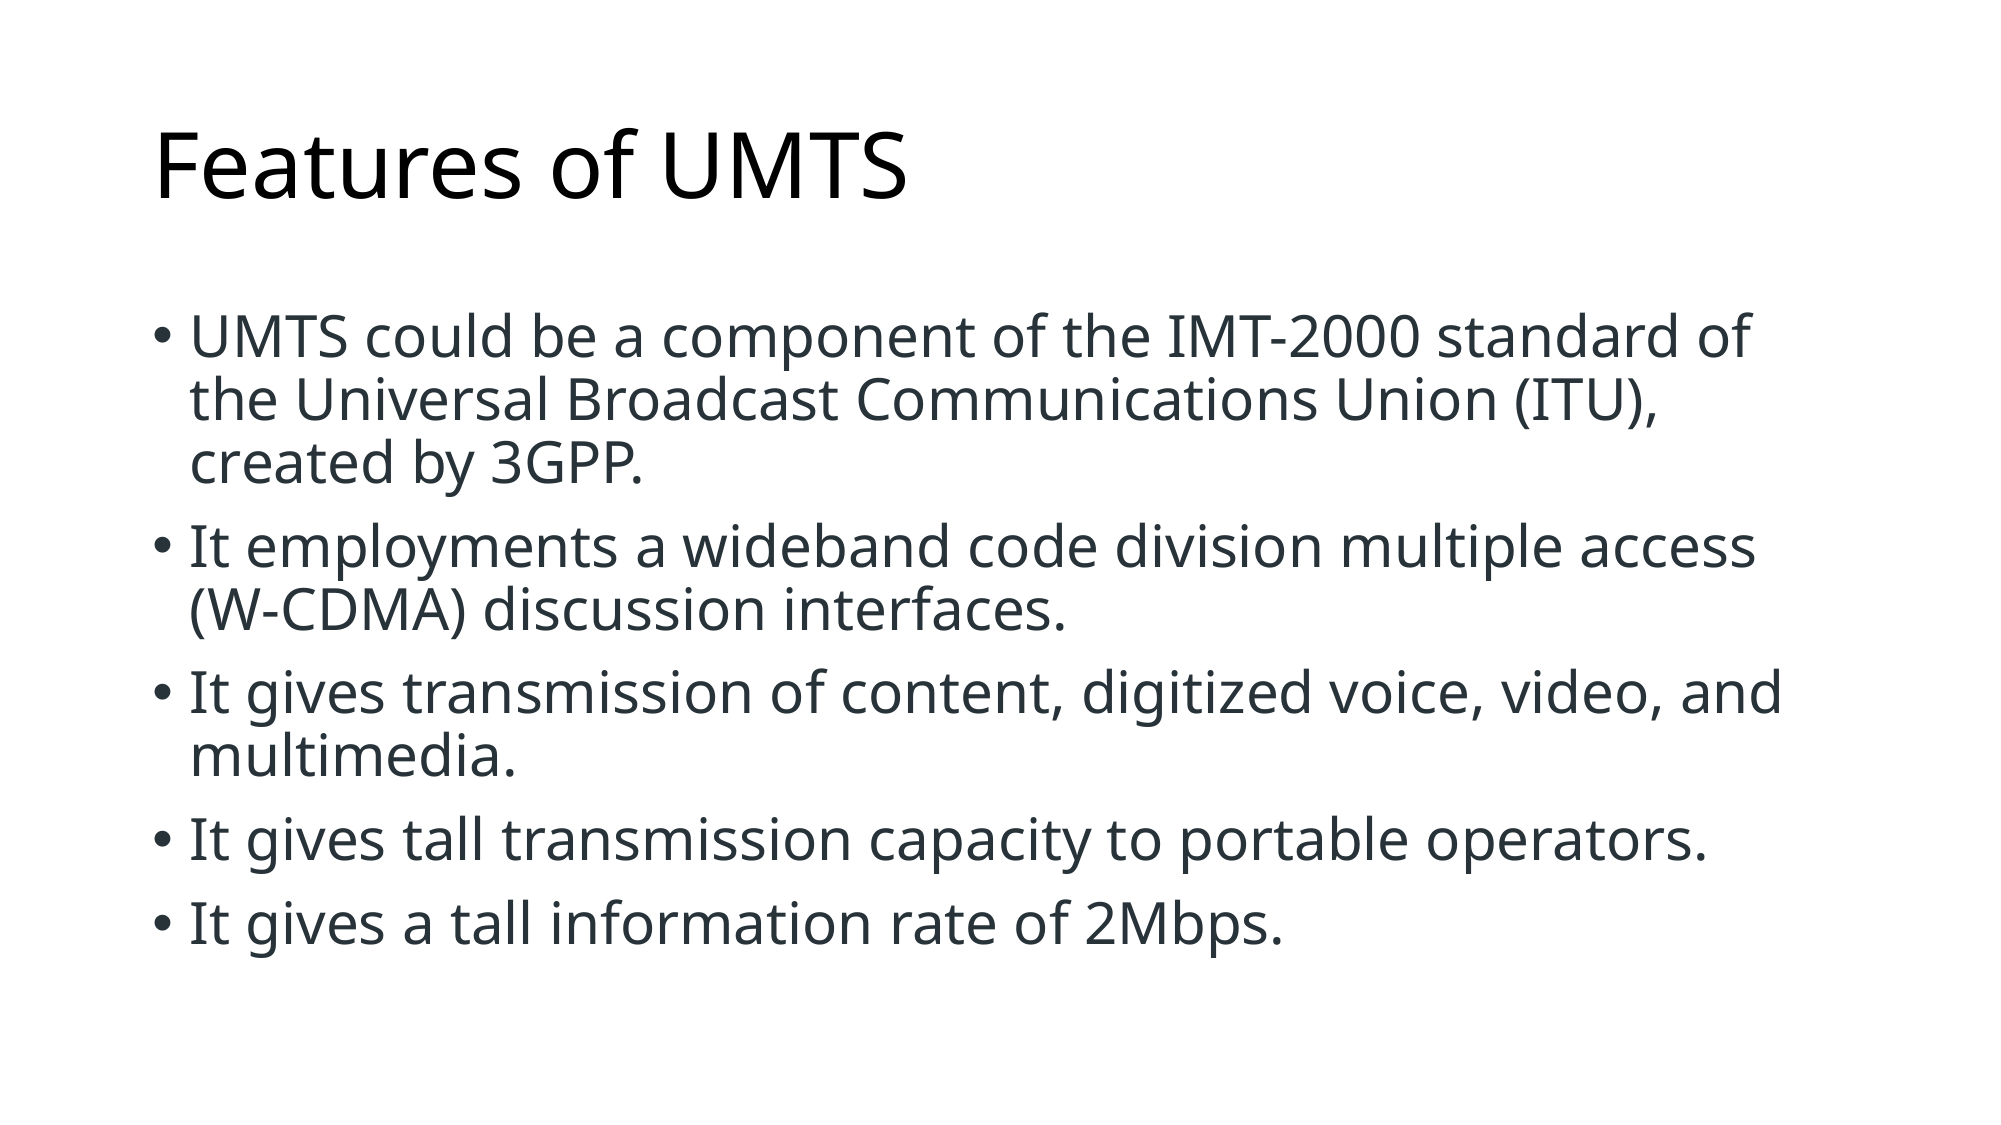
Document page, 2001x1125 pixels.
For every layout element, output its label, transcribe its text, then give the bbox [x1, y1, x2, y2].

title Features of UMTS [137, 59, 1863, 278]
list UMTS could be a component of the IMT-2000 standard of the Universal Broadcast Communications Union (ITU), created by 3GPP. It employments a wideband code division multiple access (W-CDMA) discussion interfaces. It gives transmission of content, digitized voice, video, and multimedia. It gives tall transmission capacity to portable operators. It gives a tall information rate of 2Mbps. [137, 299, 1863, 1014]
